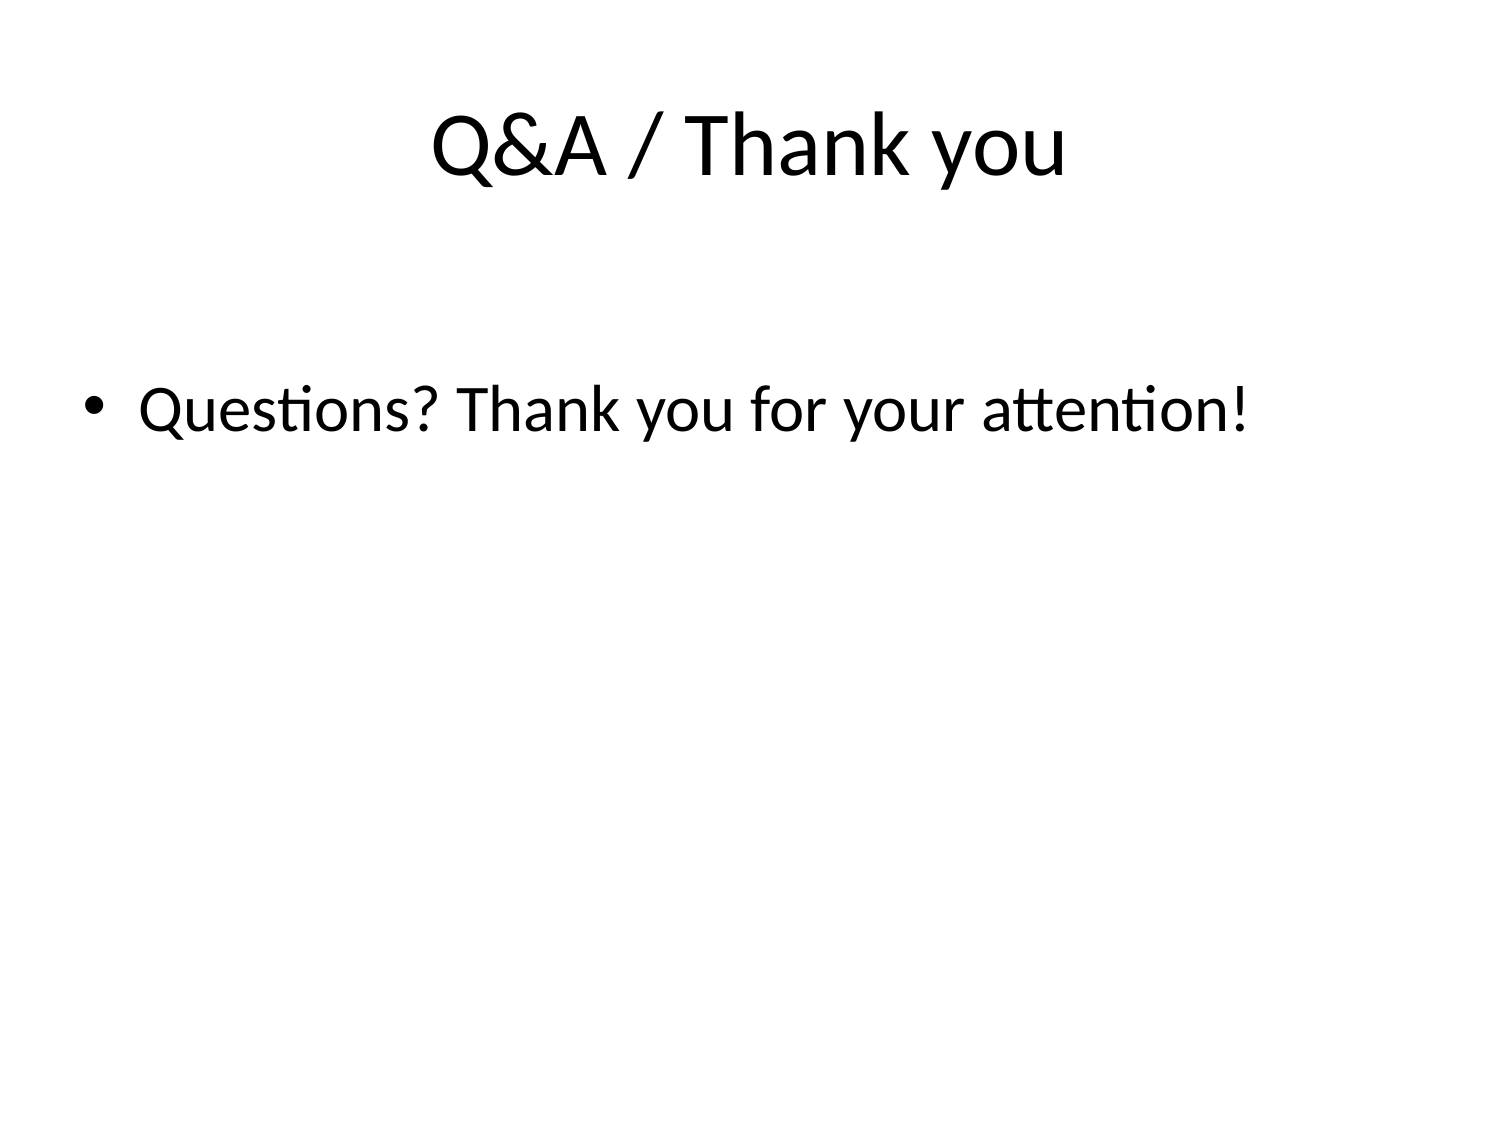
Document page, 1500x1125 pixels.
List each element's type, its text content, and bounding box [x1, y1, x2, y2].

list Questions? Thank you for your attention! [74, 261, 1426, 1006]
title Q&A / Thank you [74, 44, 1426, 234]
